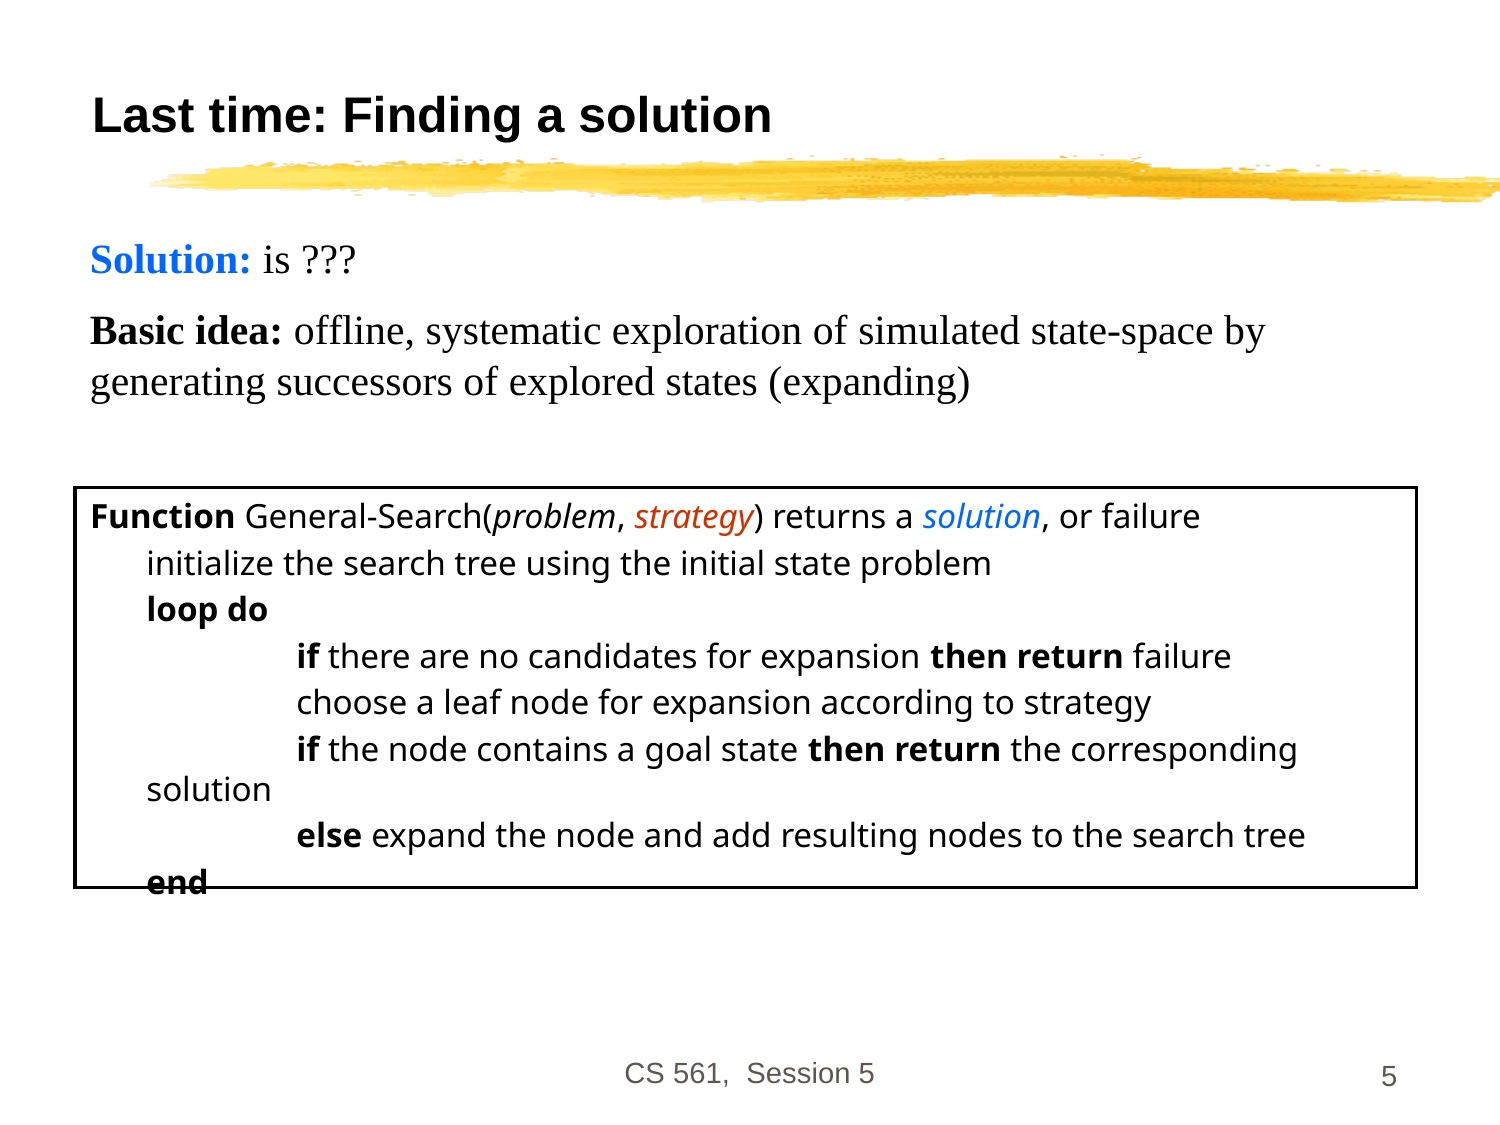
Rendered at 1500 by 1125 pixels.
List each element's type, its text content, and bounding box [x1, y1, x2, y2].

text_box Solution: is ??? Basic idea: offline, systematic exploration of simulated state-space by generating successors of explored states (expanding) [74, 224, 1413, 411]
footer CS 561, Session 5 [512, 1021, 988, 1098]
text_box [75, 200, 1417, 600]
title Last time: Finding a solution [76, 37, 1415, 151]
slide_number 5 [1099, 1024, 1413, 1101]
picture [150, 149, 1500, 213]
list Function General-Search(problem, strategy) returns a solution, or failure initialize the search tree using the initial state problem loop do if there are no candidates for expansion then return failure choose a leaf node for expansion according to strategy if the node contains a goal state then return the corresponding solution else expand the node and add resulting nodes to the search tree end [74, 487, 1417, 888]
